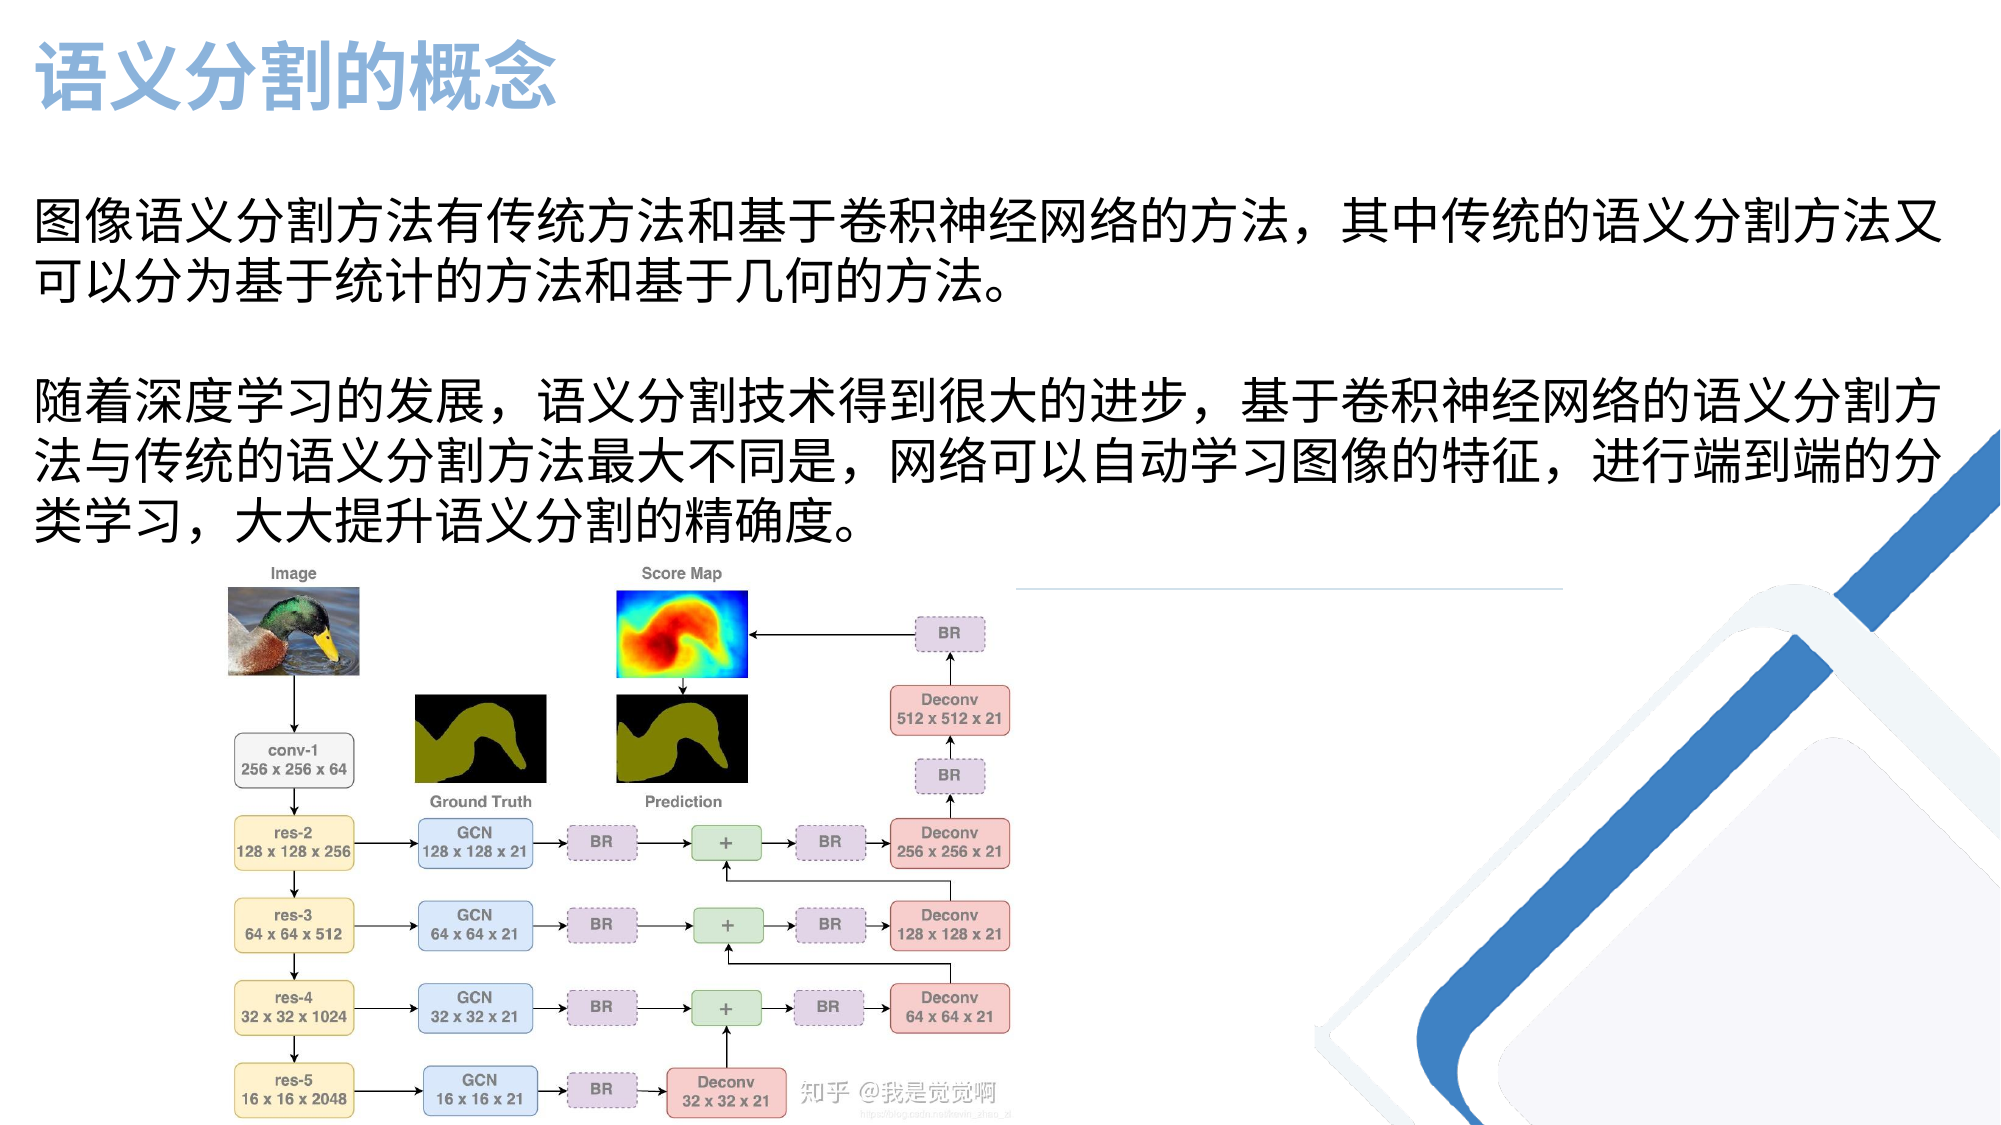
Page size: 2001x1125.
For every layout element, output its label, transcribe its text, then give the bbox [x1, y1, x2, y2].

picture [1314, 2, 2001, 1123]
text_box 语义分割的概念 图像语义分割方法有传统方法和基于卷积神经网络的方法，其中传统的语义分割方法又可以分为基于统计的方法和基于几何的方法。 随着深度学习的发展，语义分割技术得到很大的进步，基于卷积神经网络的语义分割方法与传统的语义分割方法最大不同是，网络可以自动学习图像的特征，进行端到端的分类学习，大大提升语义分割的精确度。 [19, 0, 1960, 557]
picture [214, 562, 1016, 1125]
